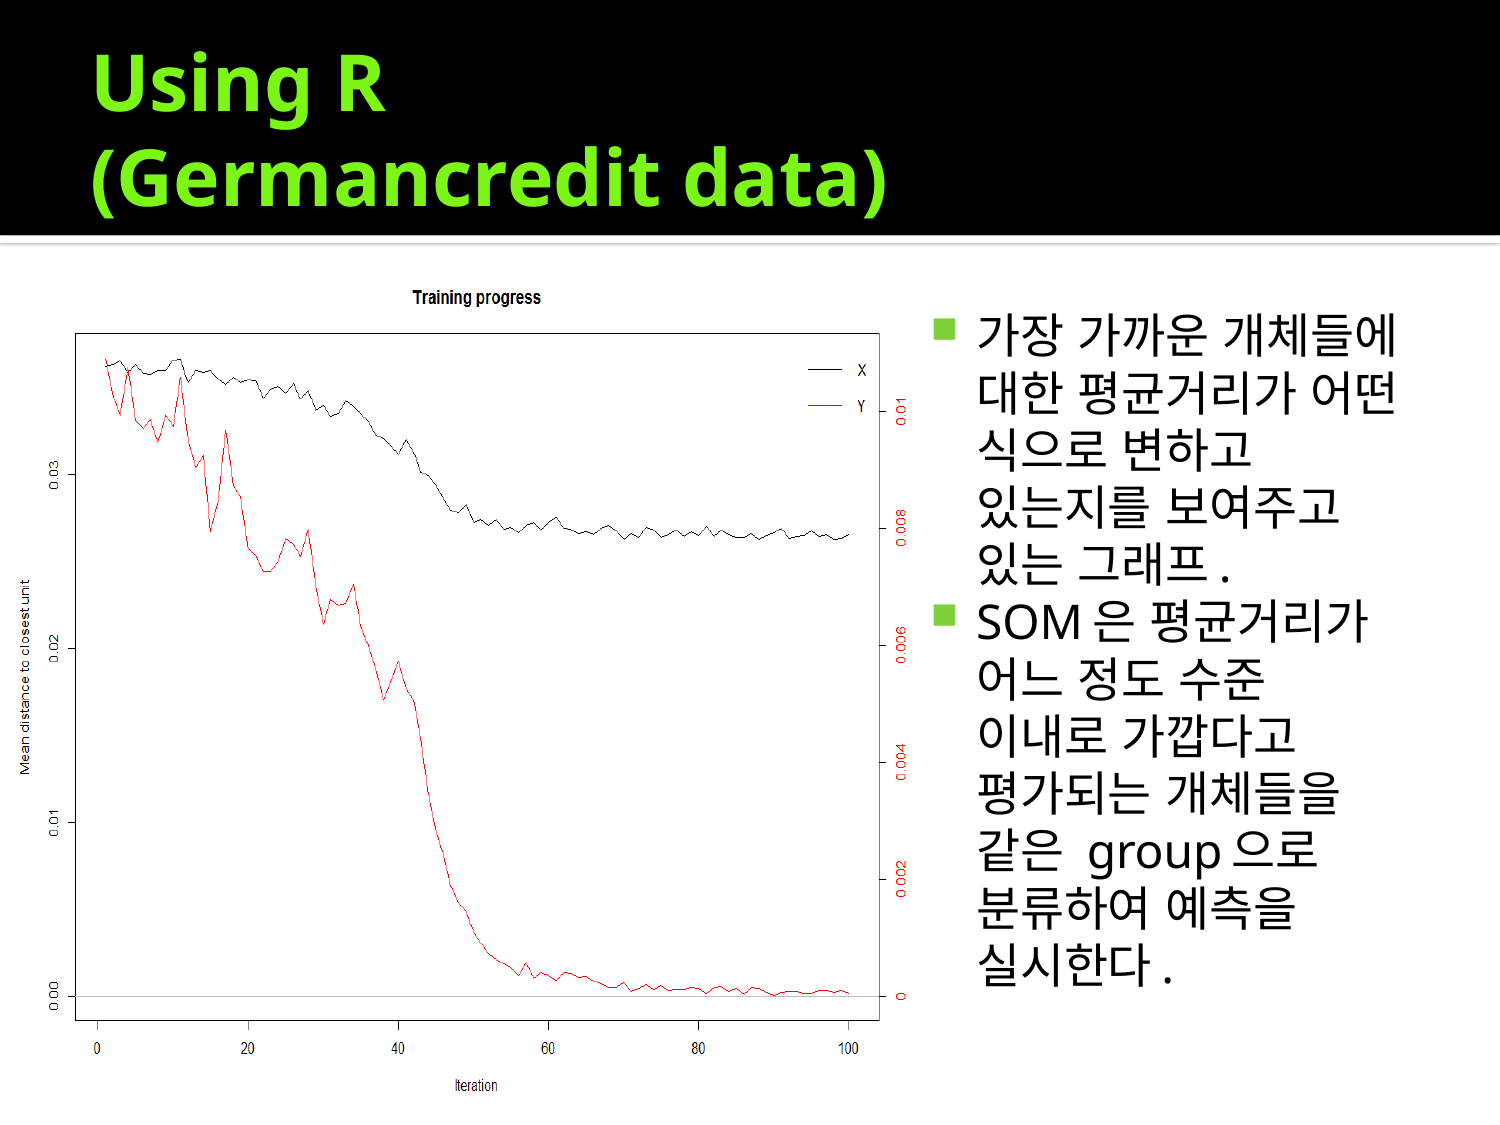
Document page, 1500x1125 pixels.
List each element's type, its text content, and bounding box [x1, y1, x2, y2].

list 가장 가까운 개체들에 대한 평균거리가 어떤 식으로 변하고 있는지를 보여주고 있는 그래프. SOM은 평균거리가 어느 정도 수준 이내로 가깝다고 평가되는 개체들을 같은 group으로 분류하여 예측을 실시한다. [921, 291, 1425, 1050]
title Using R (Germancredit data) [75, 24, 1425, 231]
picture [17, 267, 916, 1094]
